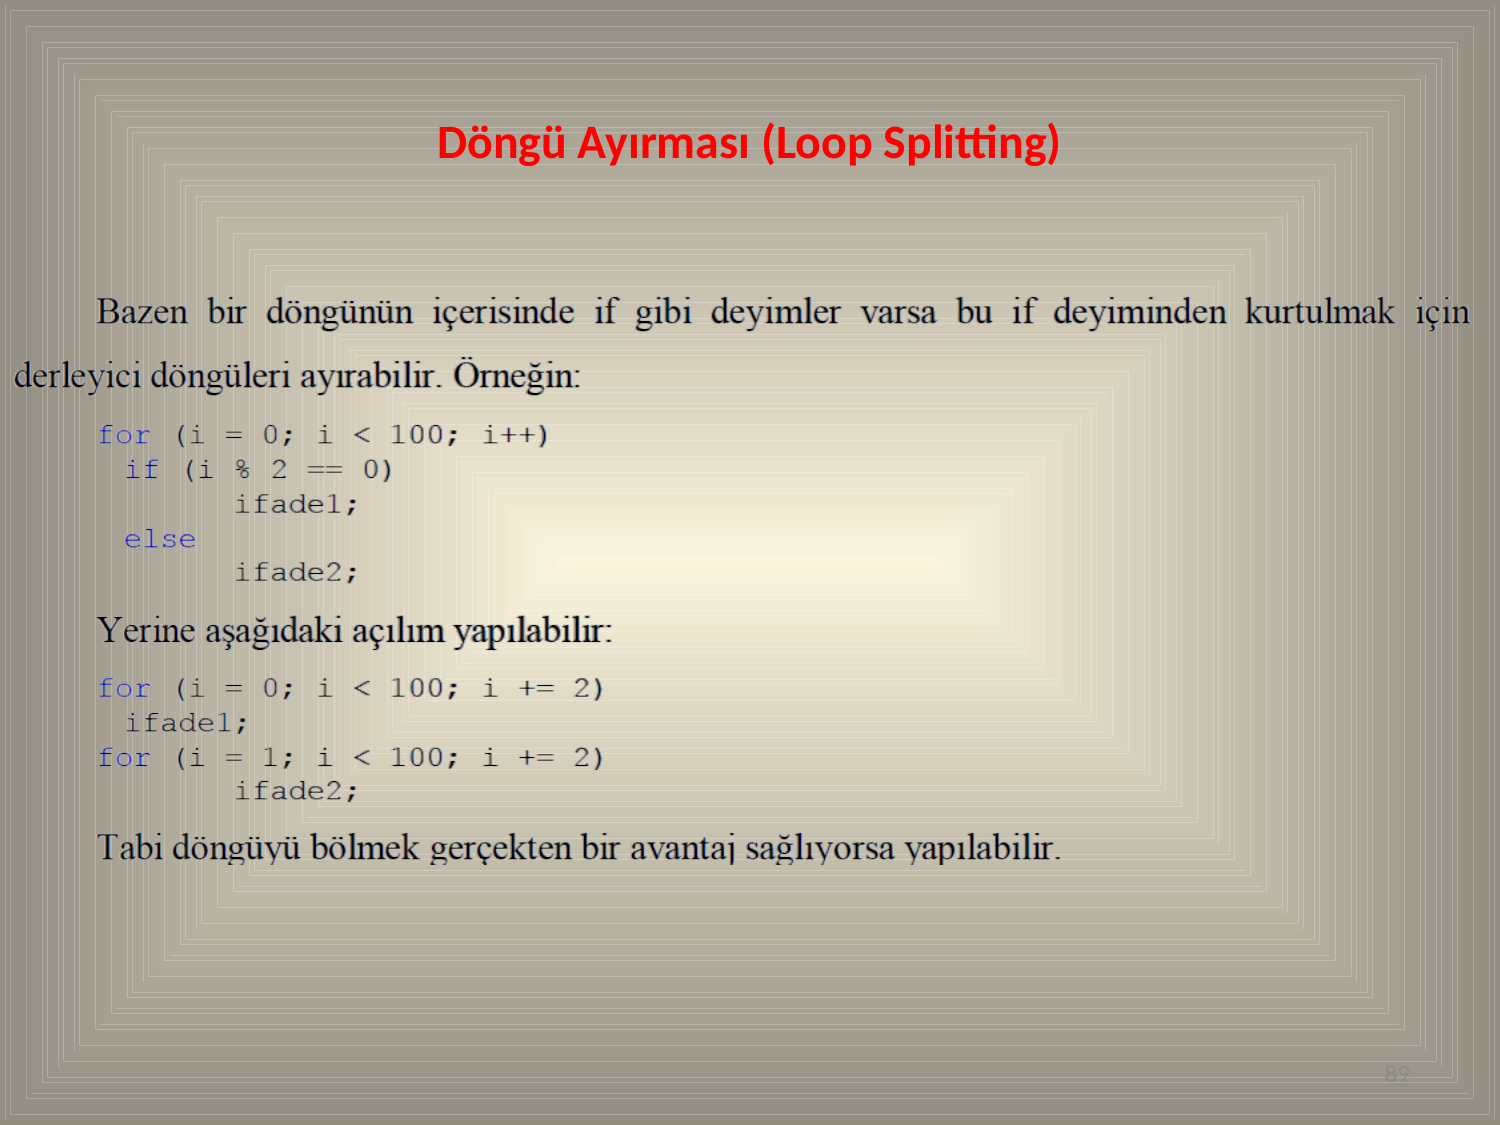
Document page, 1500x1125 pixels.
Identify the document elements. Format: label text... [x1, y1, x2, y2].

title Döngü Ayırması (Loop Splitting) [75, 45, 1425, 233]
slide_number 89 [1074, 1042, 1425, 1103]
picture [11, 280, 1477, 865]
